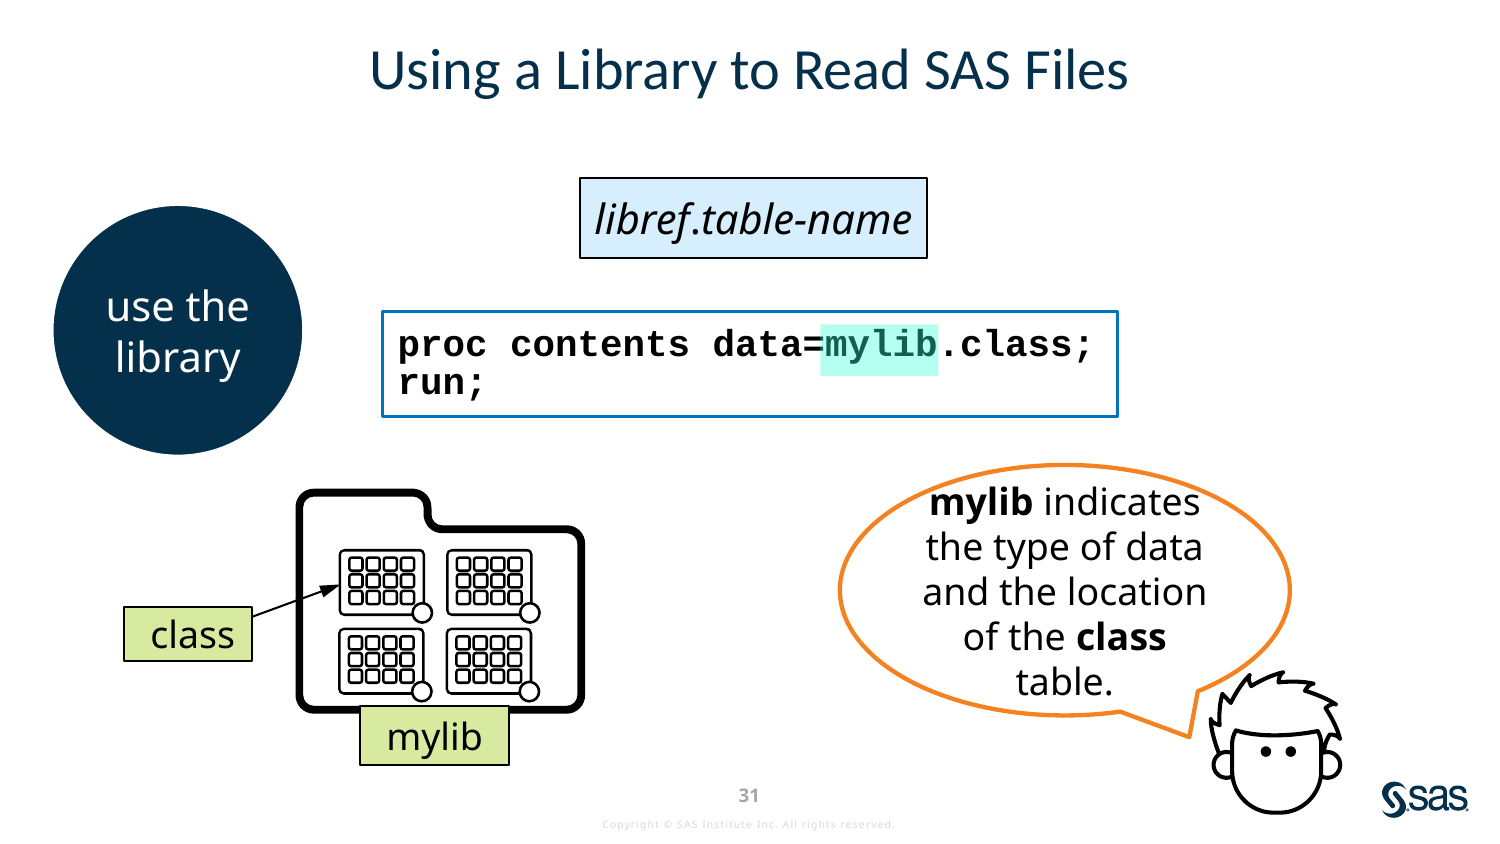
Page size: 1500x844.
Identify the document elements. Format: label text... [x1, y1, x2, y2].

text_box use the library [46, 198, 310, 462]
text_box [338, 548, 434, 624]
text_box [295, 488, 586, 714]
text_box [446, 548, 541, 624]
text_box mylib [359, 705, 510, 766]
text_box libref.table-name [579, 178, 928, 258]
text_box [338, 627, 433, 703]
title Using a Library to Read SAS Files [102, 31, 1398, 107]
text_box proc contents data=mylib.class; run; [382, 311, 1118, 417]
text_box [445, 627, 541, 703]
text_box class [122, 584, 341, 663]
text_box [1208, 670, 1343, 815]
text_box mylib indicates the type of data and the location of the class table. [837, 462, 1293, 740]
text_box [820, 324, 939, 376]
